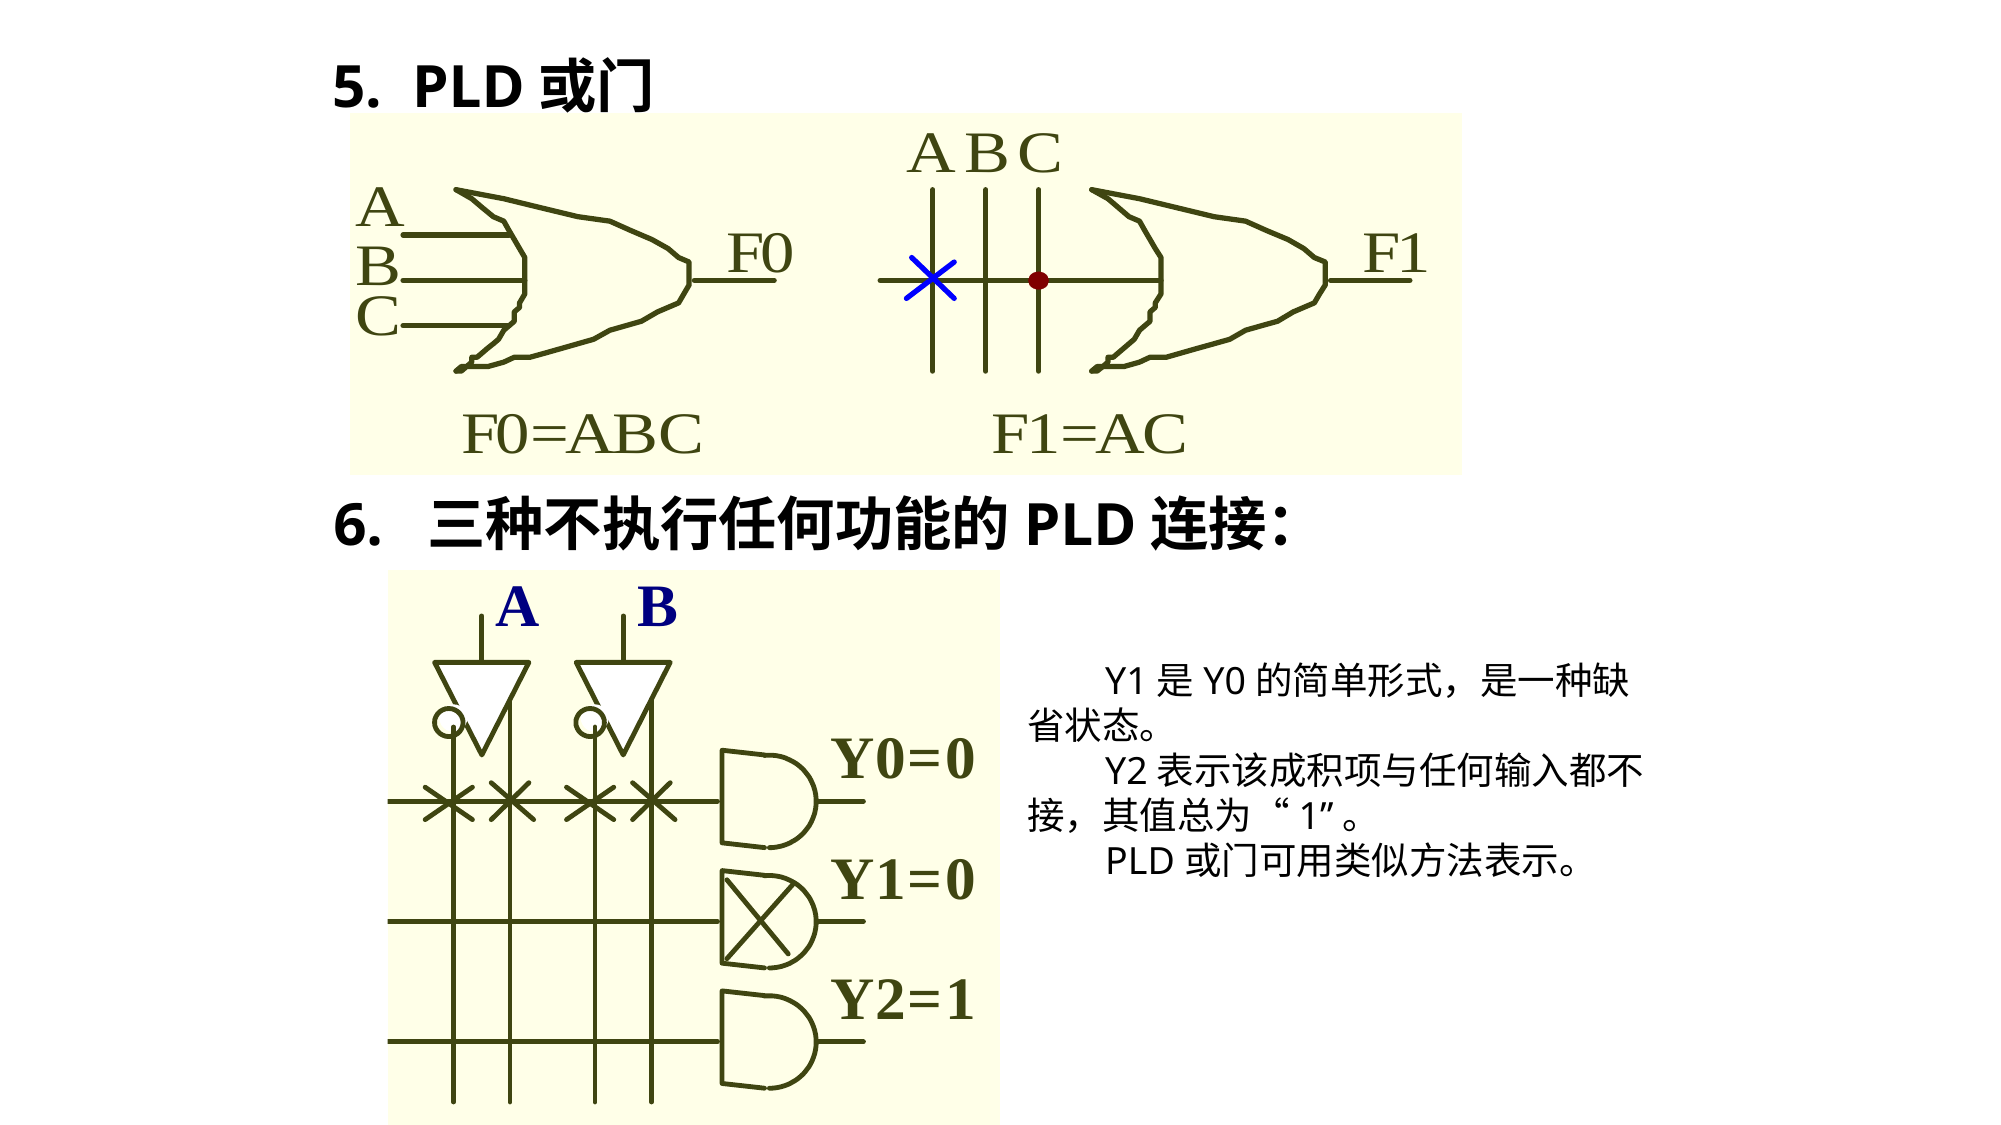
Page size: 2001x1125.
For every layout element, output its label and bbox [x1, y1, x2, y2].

text_box [337, 479, 1675, 1125]
text_box [324, 41, 1463, 475]
